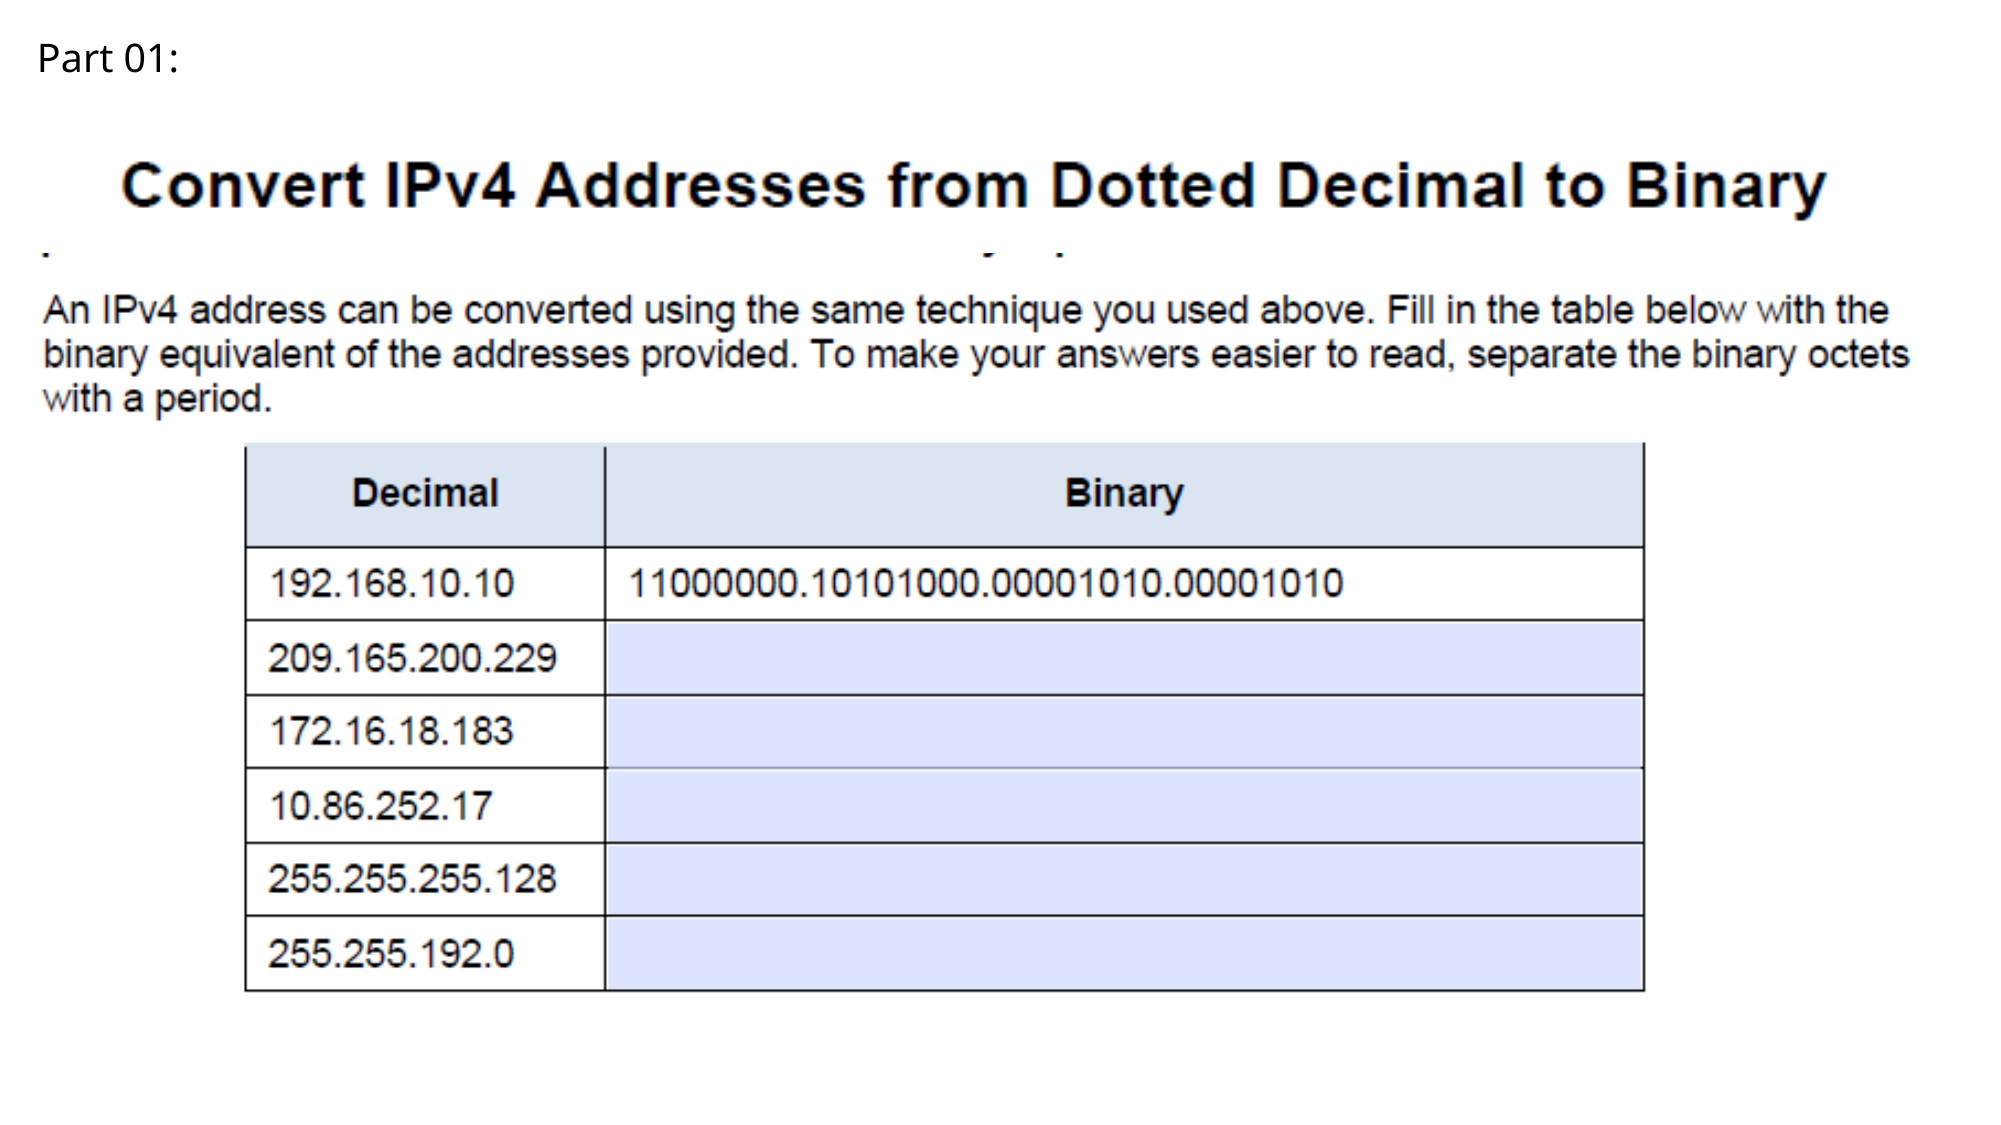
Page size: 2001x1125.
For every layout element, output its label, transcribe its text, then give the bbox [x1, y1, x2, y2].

picture [0, 107, 1965, 1014]
title Part 01: [21, 30, 399, 89]
